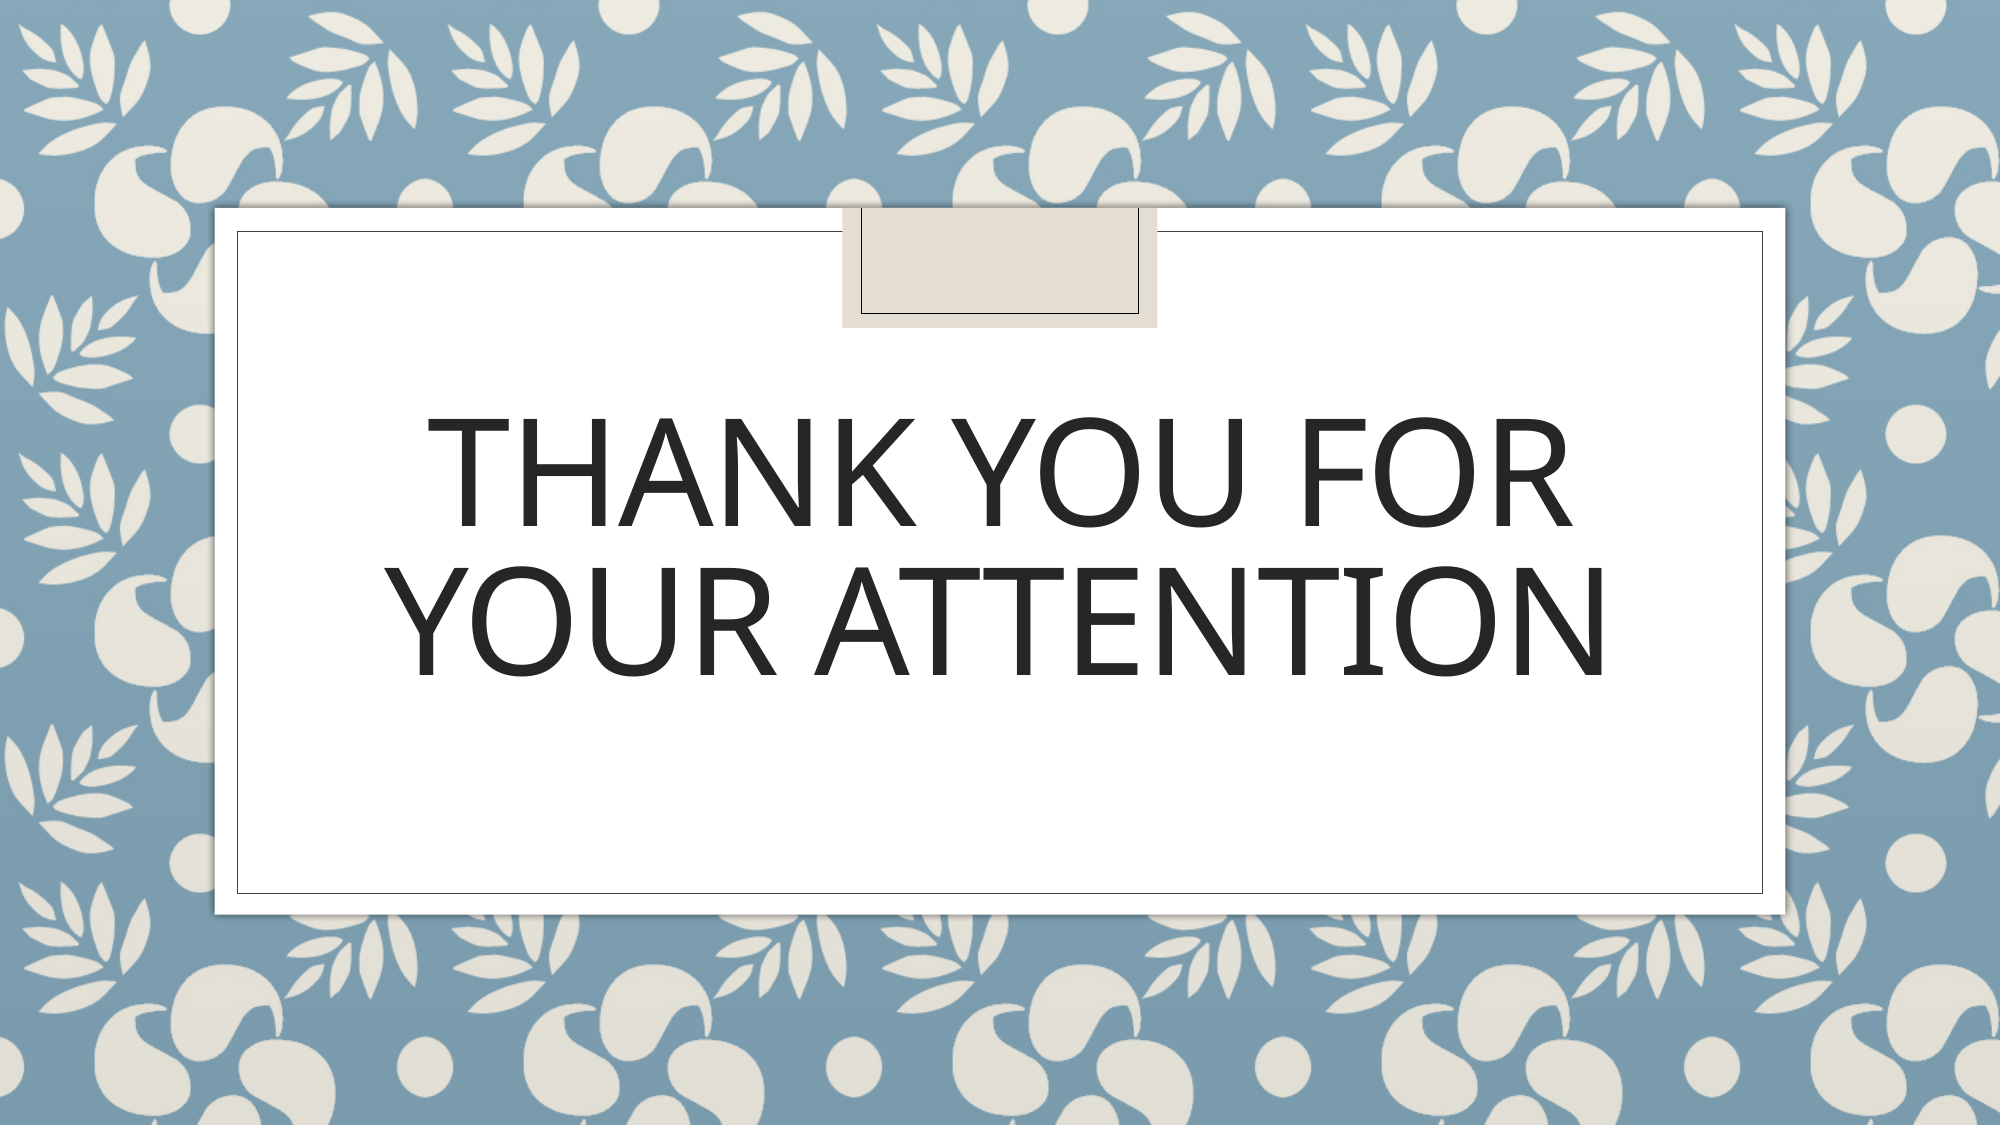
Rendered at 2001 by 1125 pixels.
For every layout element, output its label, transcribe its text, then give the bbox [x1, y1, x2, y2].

title Thank you for your attention [256, 343, 1745, 769]
